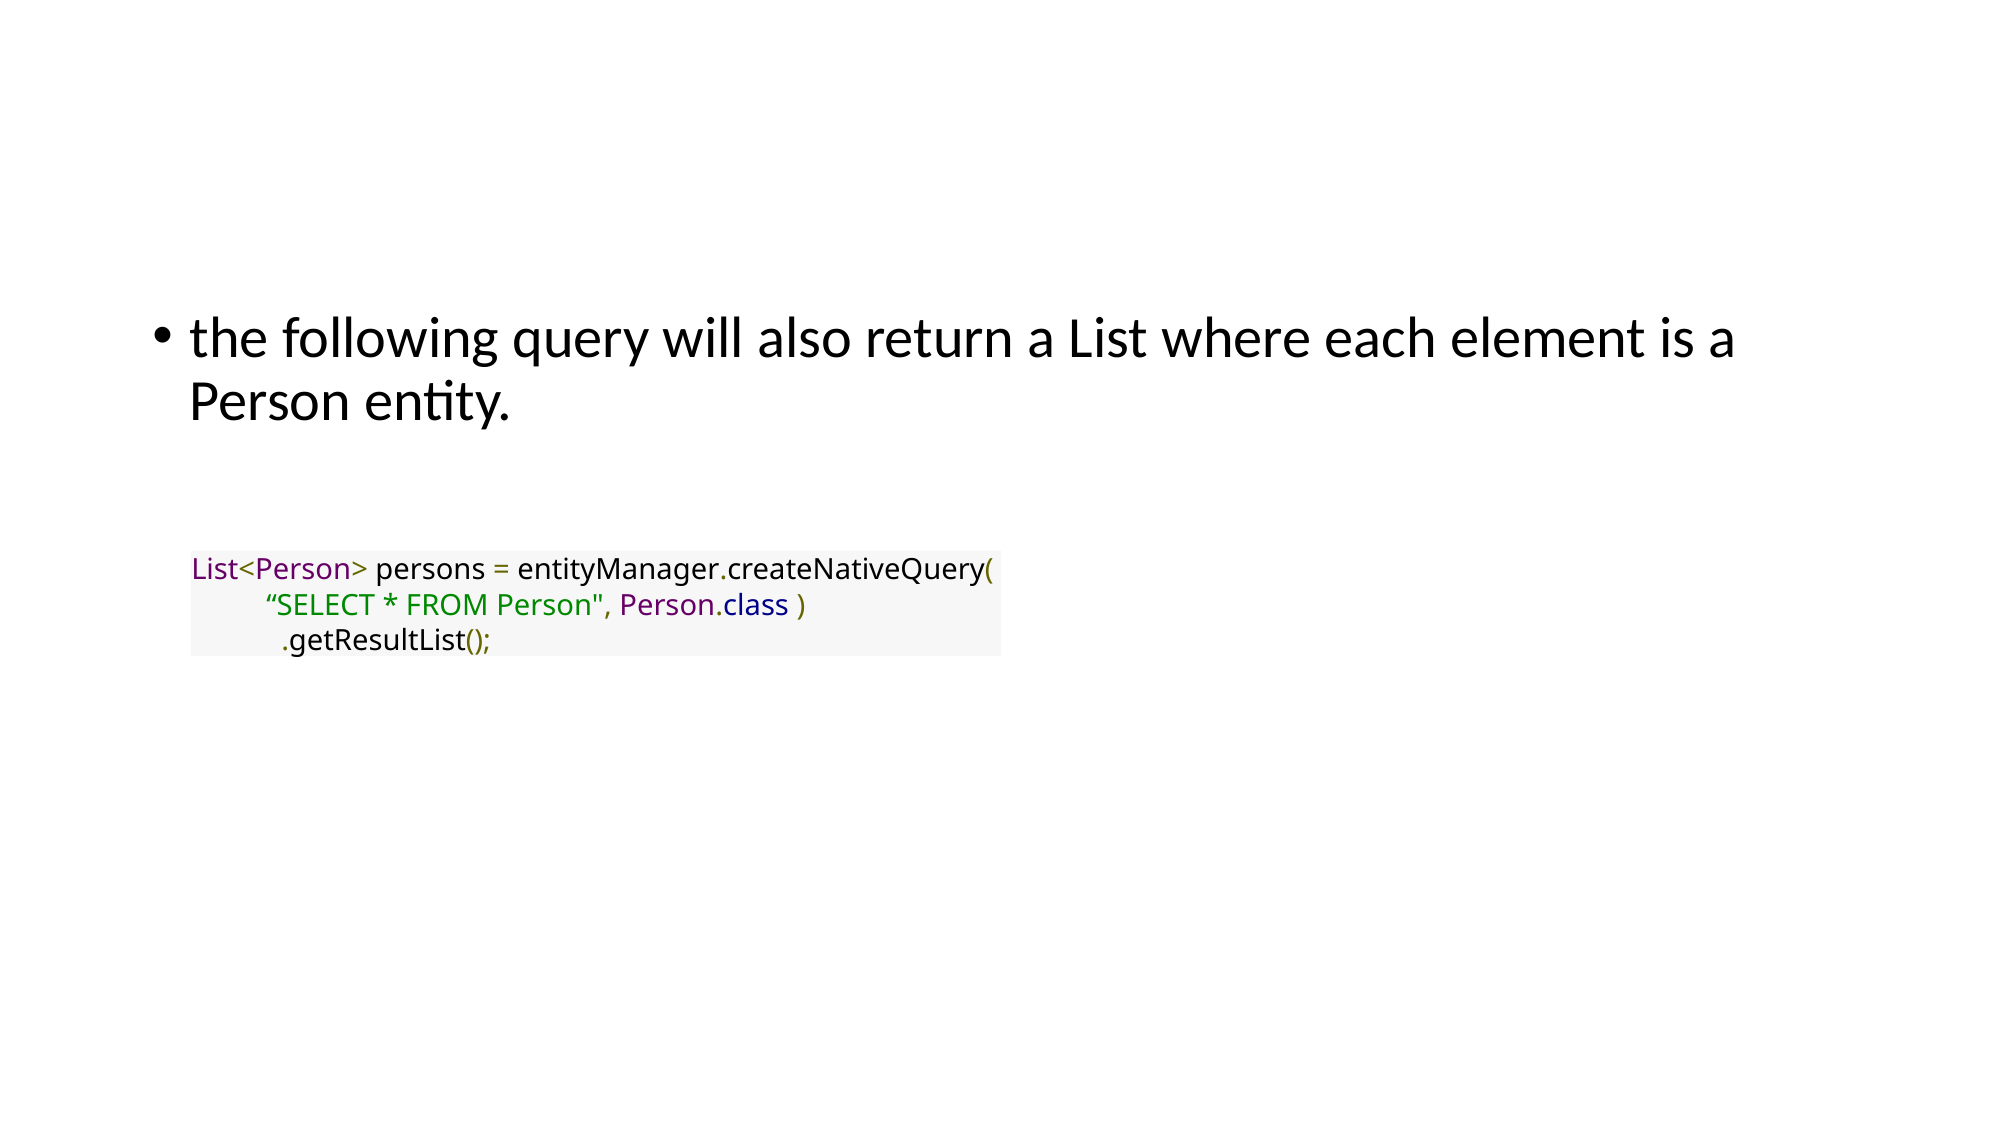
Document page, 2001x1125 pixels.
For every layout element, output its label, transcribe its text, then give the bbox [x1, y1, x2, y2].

text_box List<Person> persons = entityManager.createNativeQuery( “SELECT * FROM Person", Person.class ) .getResultList(); [193, 550, 999, 656]
list the following query will also return a List where each element is a Person entity. [137, 299, 1863, 1014]
